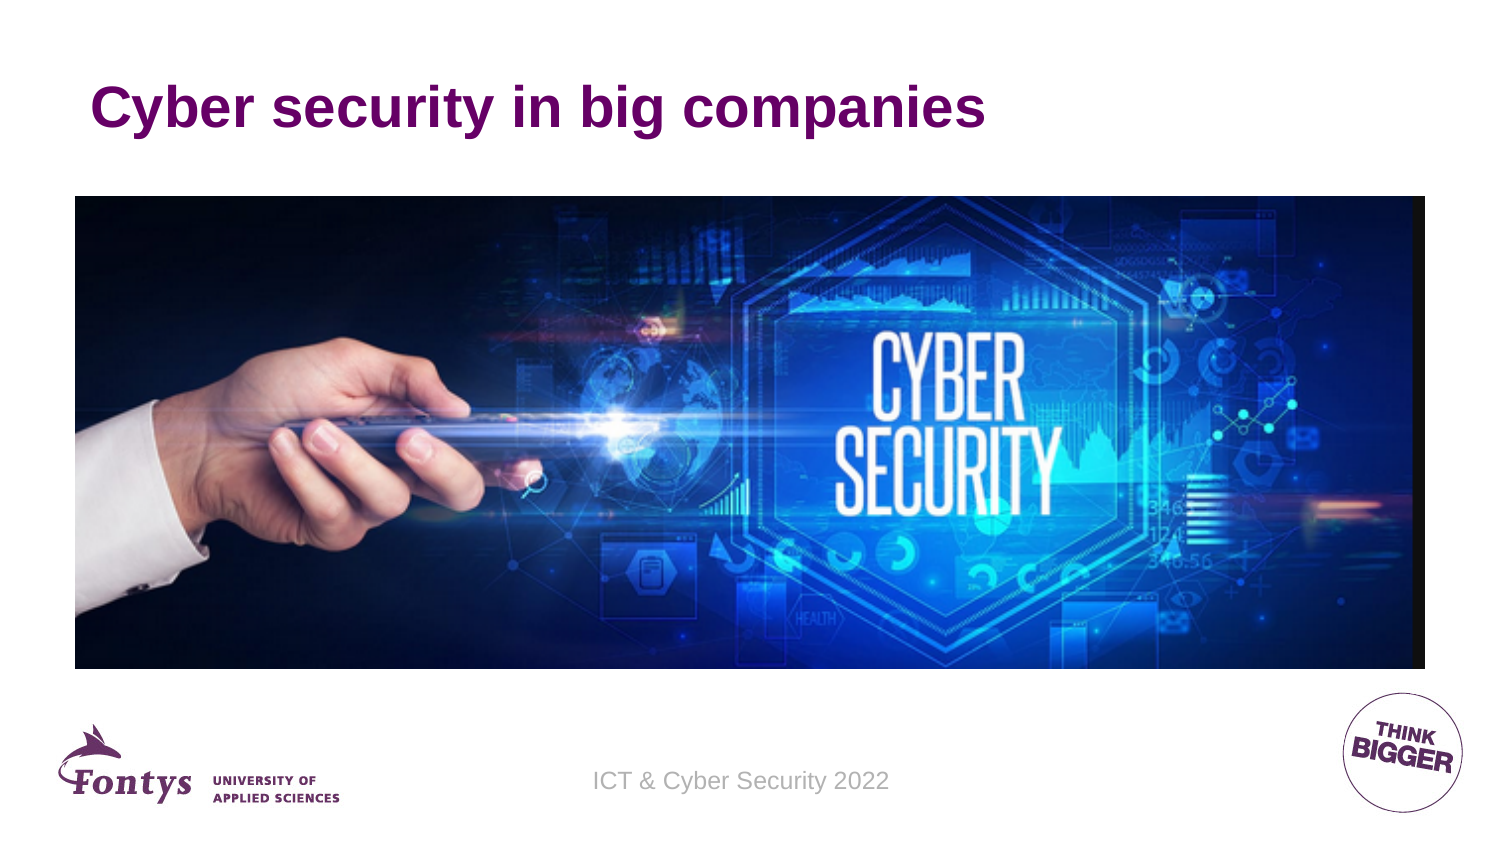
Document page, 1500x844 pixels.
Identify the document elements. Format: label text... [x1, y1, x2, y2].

picture [0, 0, 1499, 844]
title Cyber security in big companies [75, 33, 1425, 175]
footer ICT & Cyber Security 2022 [370, 759, 1113, 805]
